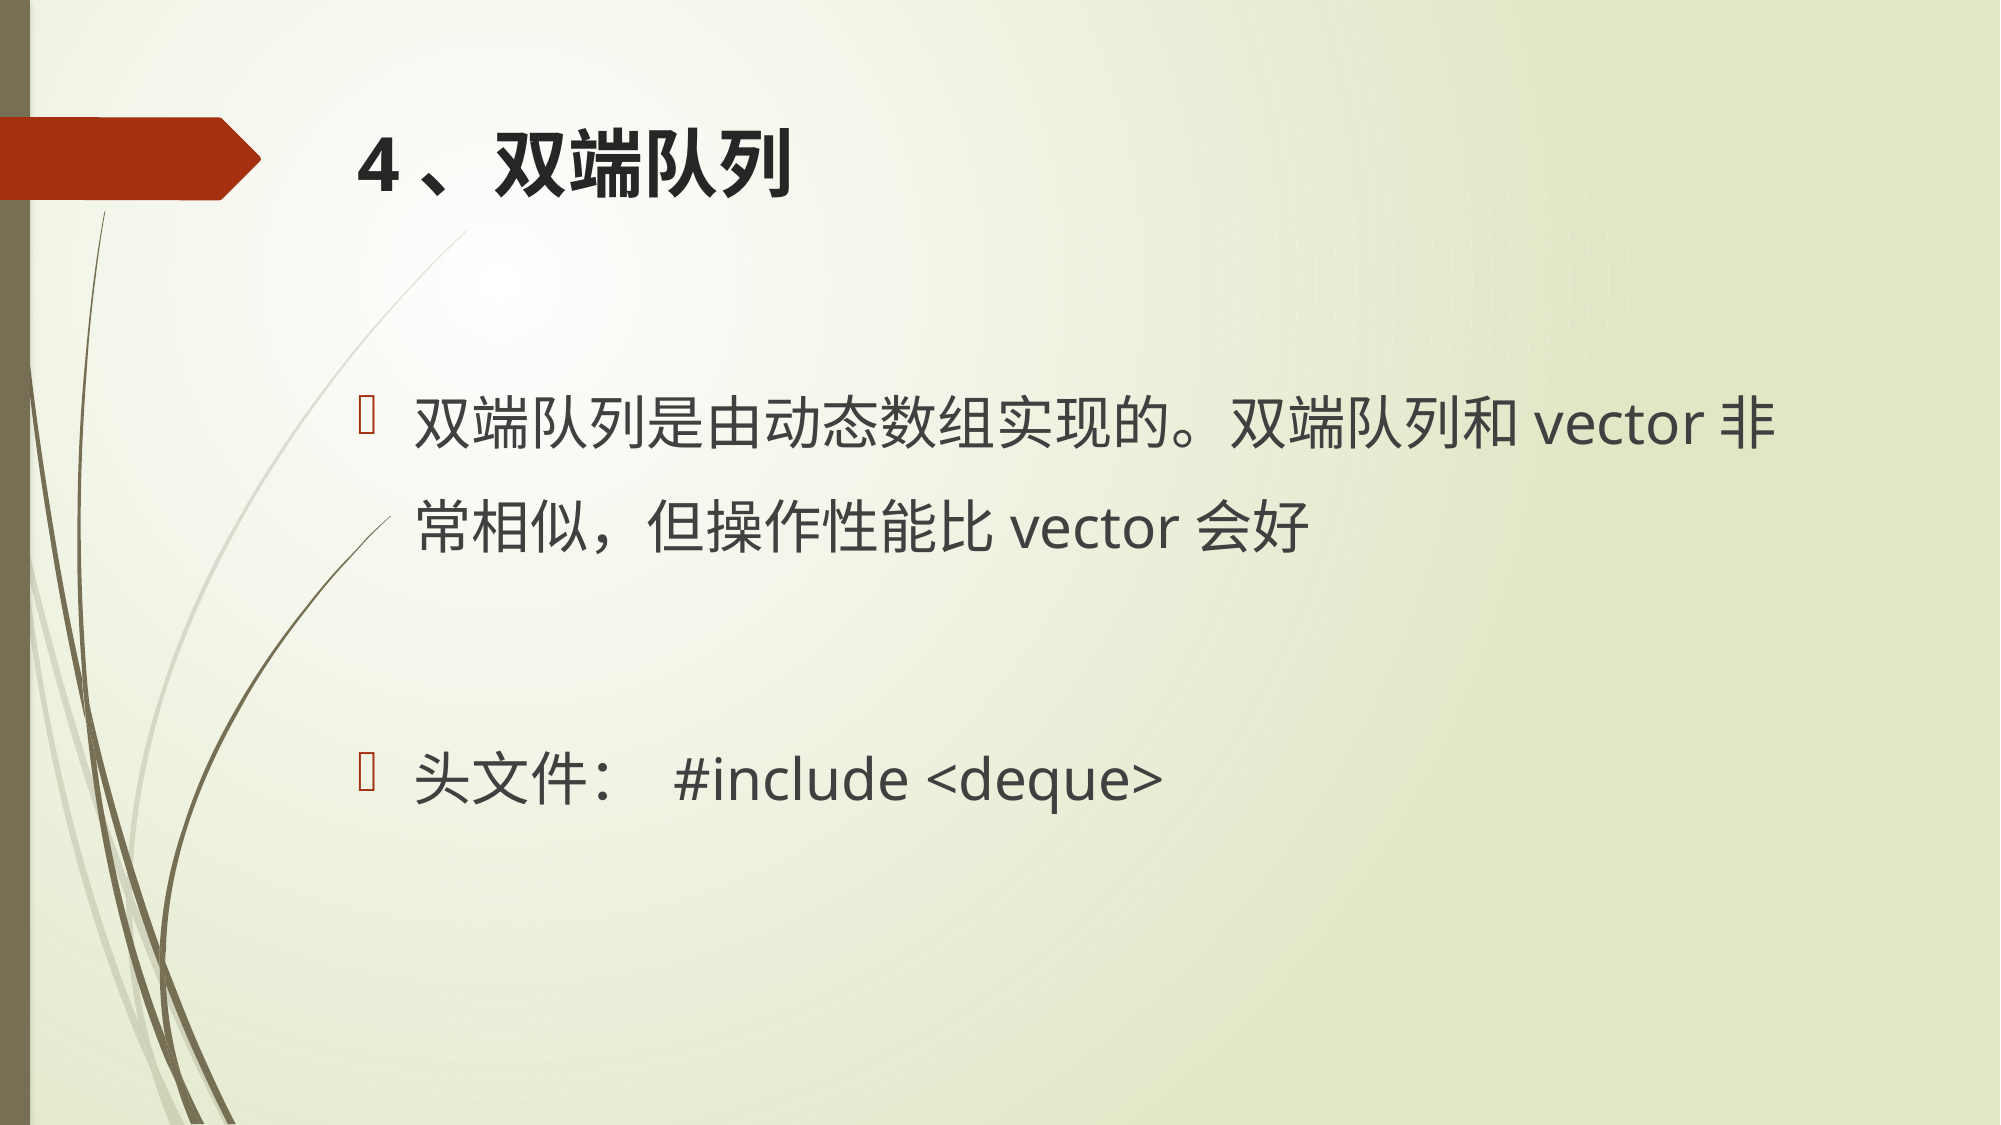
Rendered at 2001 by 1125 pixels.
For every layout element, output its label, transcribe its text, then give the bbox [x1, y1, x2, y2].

list 双端队列是由动态数组实现的。双端队列和vector非常相似，但操作性能比vector会好 头文件： #include <deque> [342, 343, 1805, 963]
title 4、双端队列 [342, 109, 1805, 320]
